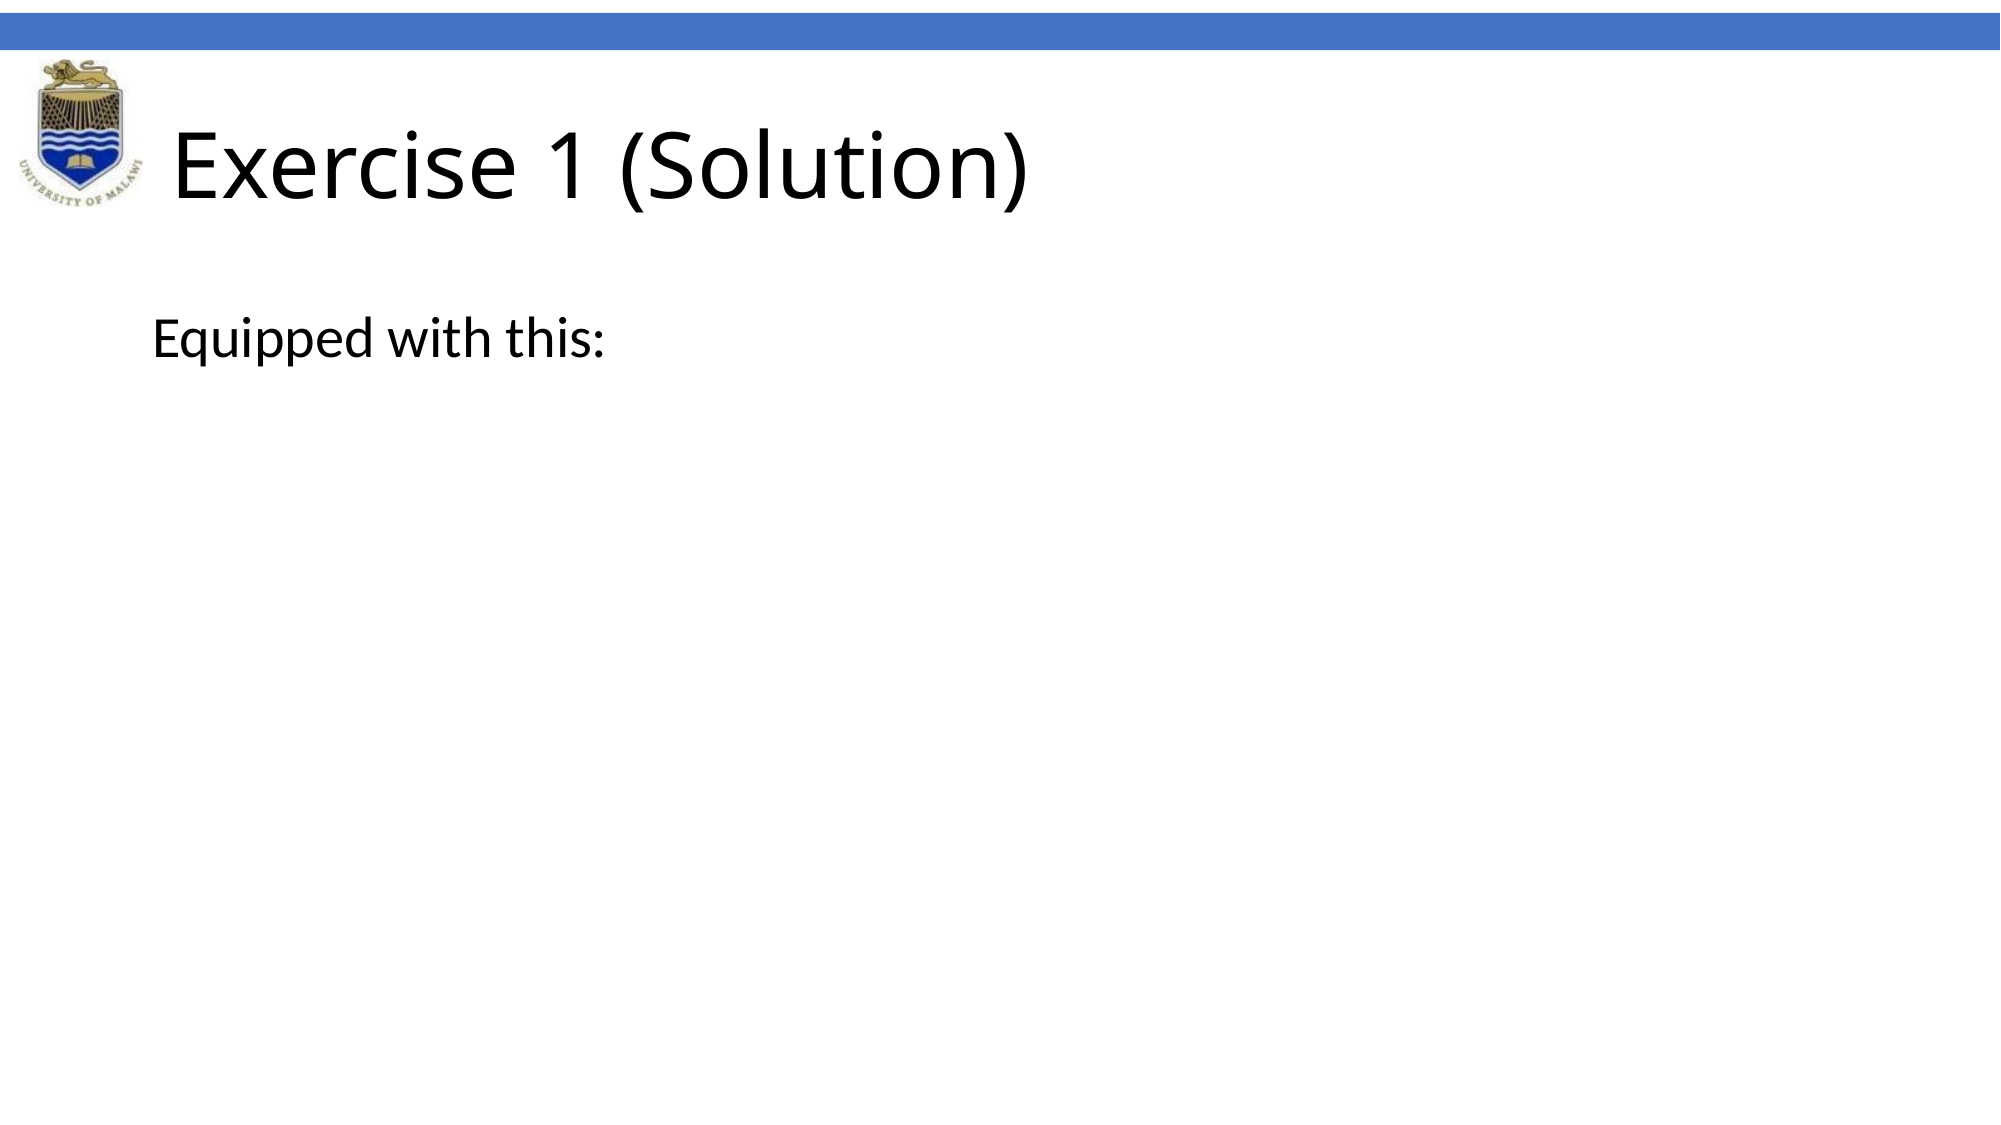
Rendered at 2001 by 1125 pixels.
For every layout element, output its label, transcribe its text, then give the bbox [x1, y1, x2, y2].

title Exercise 1 (Solution) [155, 59, 1851, 278]
picture [19, 59, 143, 207]
